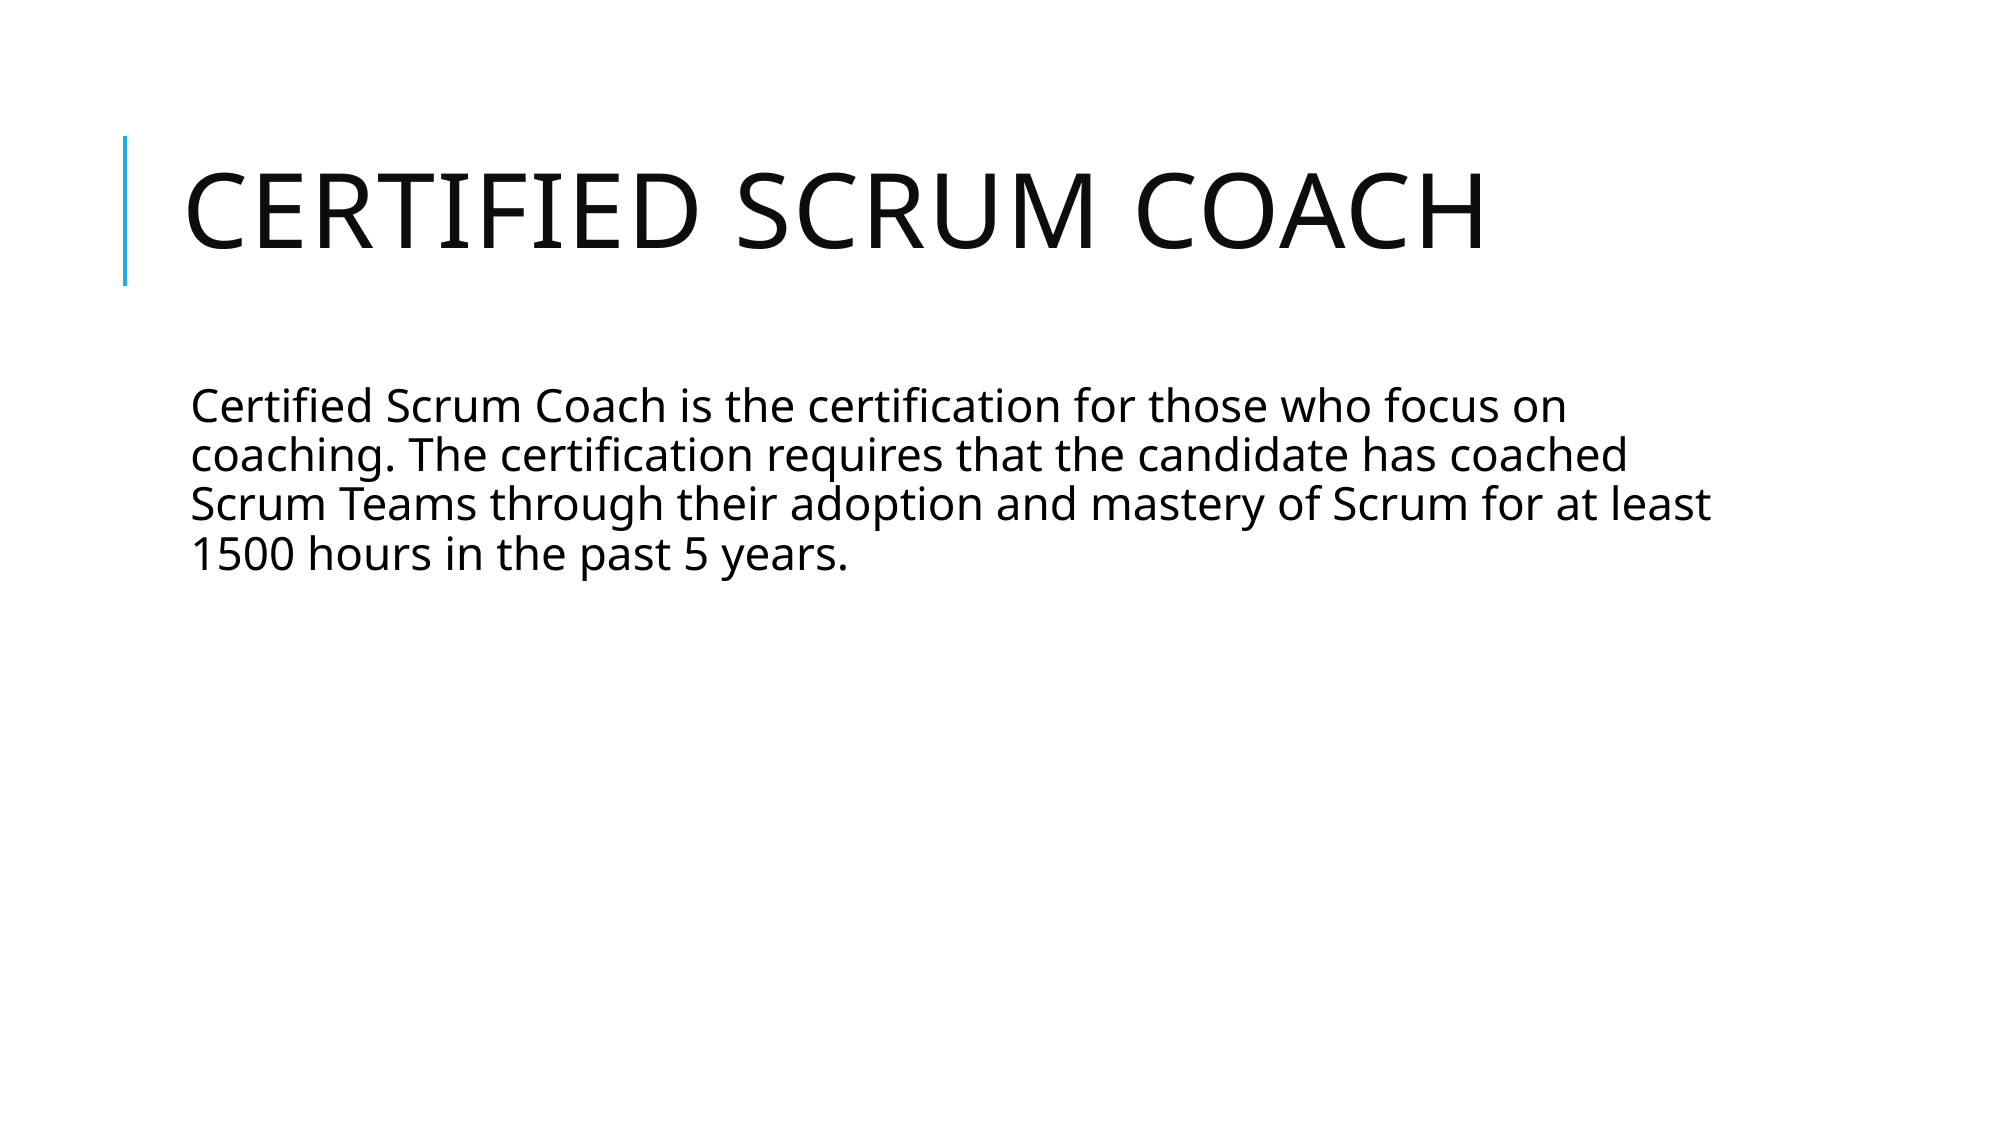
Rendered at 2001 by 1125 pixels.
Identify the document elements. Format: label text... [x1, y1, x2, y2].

title Certified scrum coach [168, 96, 1763, 342]
list Certified Scrum Coach is the certification for those who focus on coaching. The certification requires that the candidate has coached Scrum Teams through their adoption and mastery of Scrum for at least 1500 hours in the past 5 years. [168, 375, 1763, 1035]
